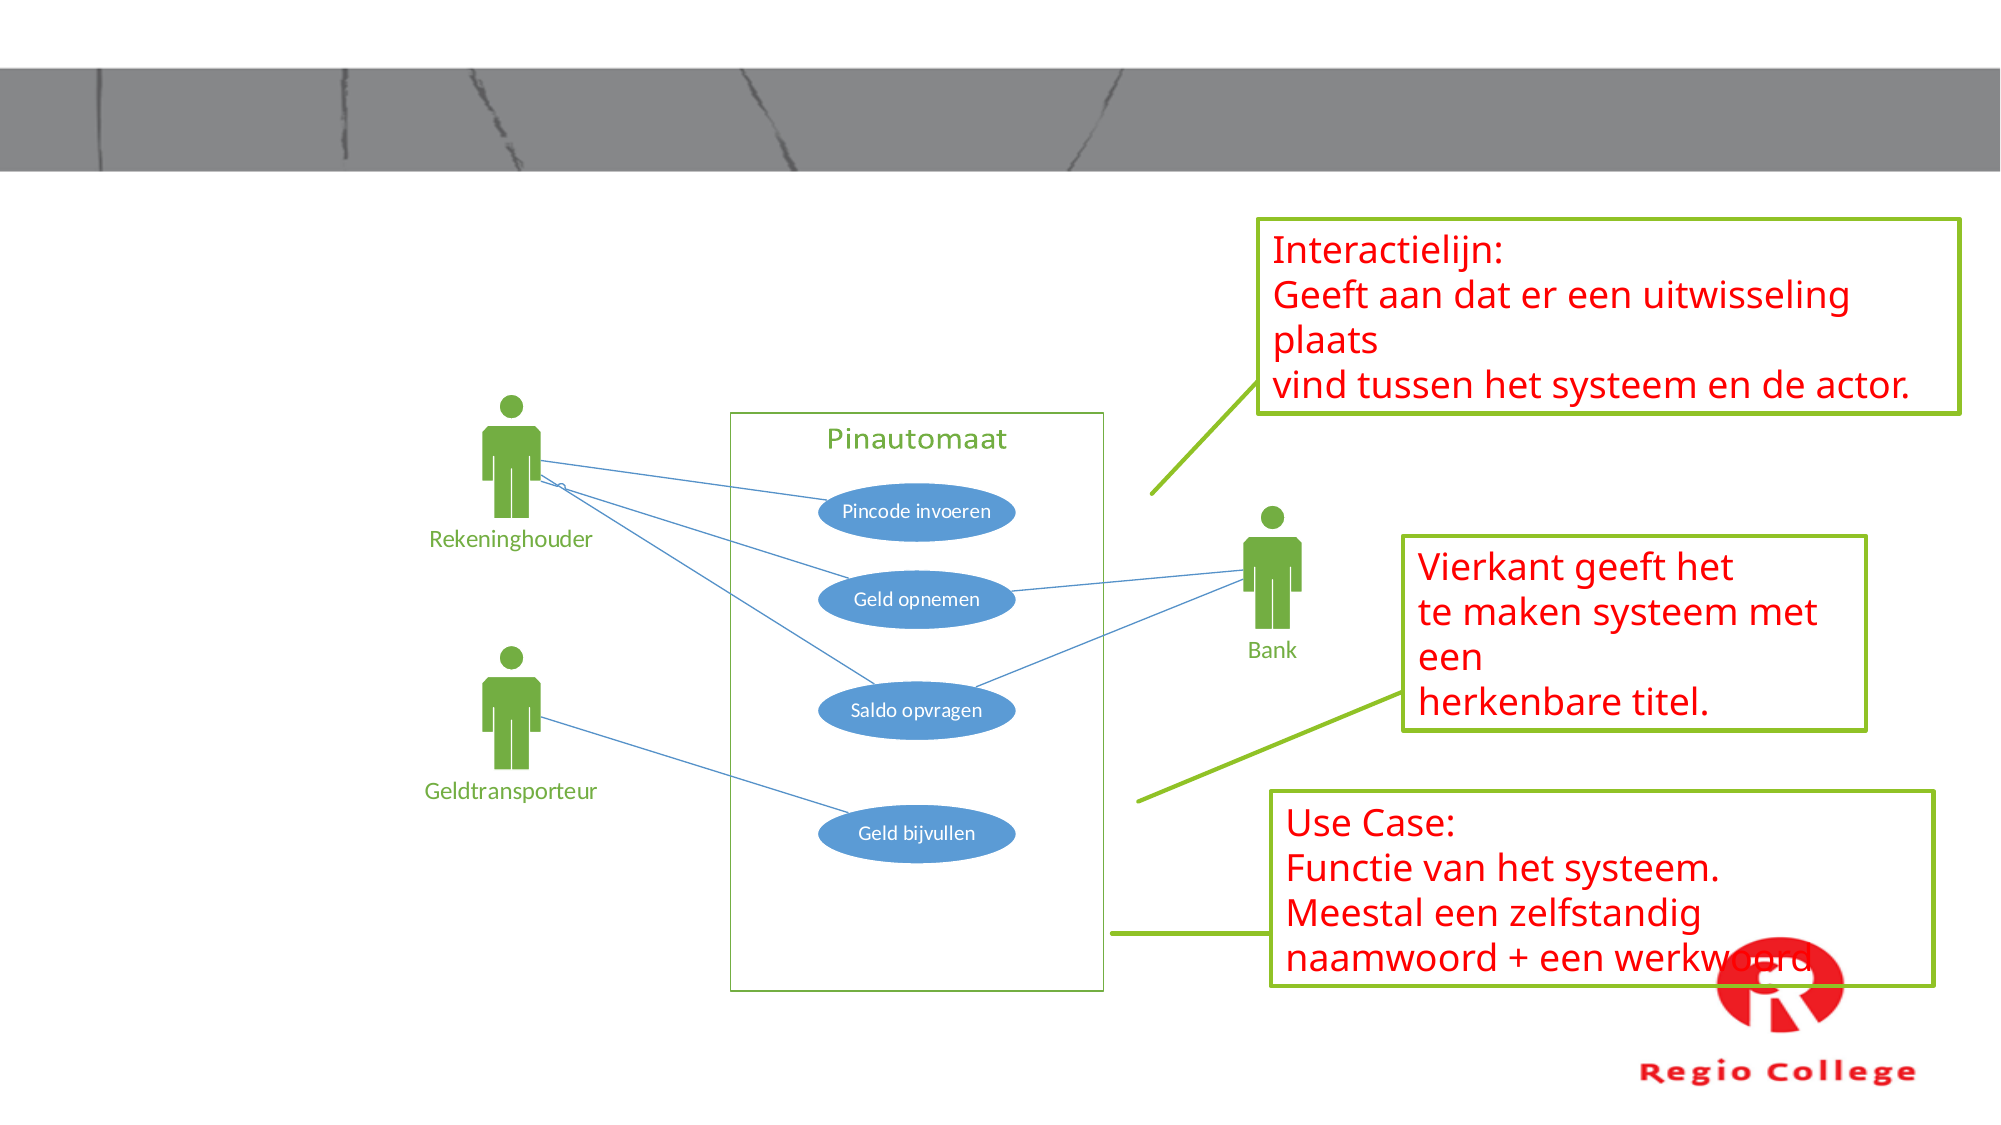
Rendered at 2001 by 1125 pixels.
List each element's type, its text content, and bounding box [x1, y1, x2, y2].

text_box Vierkant geeft het te maken systeem met een herkenbare titel. [1403, 535, 1866, 731]
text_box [1151, 380, 1258, 495]
text_box Interactielijn: Geeft aan dat er een uitwisseling plaats vind tussen het systeem en de actor. [1257, 218, 1960, 414]
text_box Use Case: Functie van het systeem. Meestal een zelfstandig naamwoord + een werkwoord [1314, 791, 1934, 987]
picture [0, 0, 2001, 1125]
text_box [1137, 691, 1404, 802]
